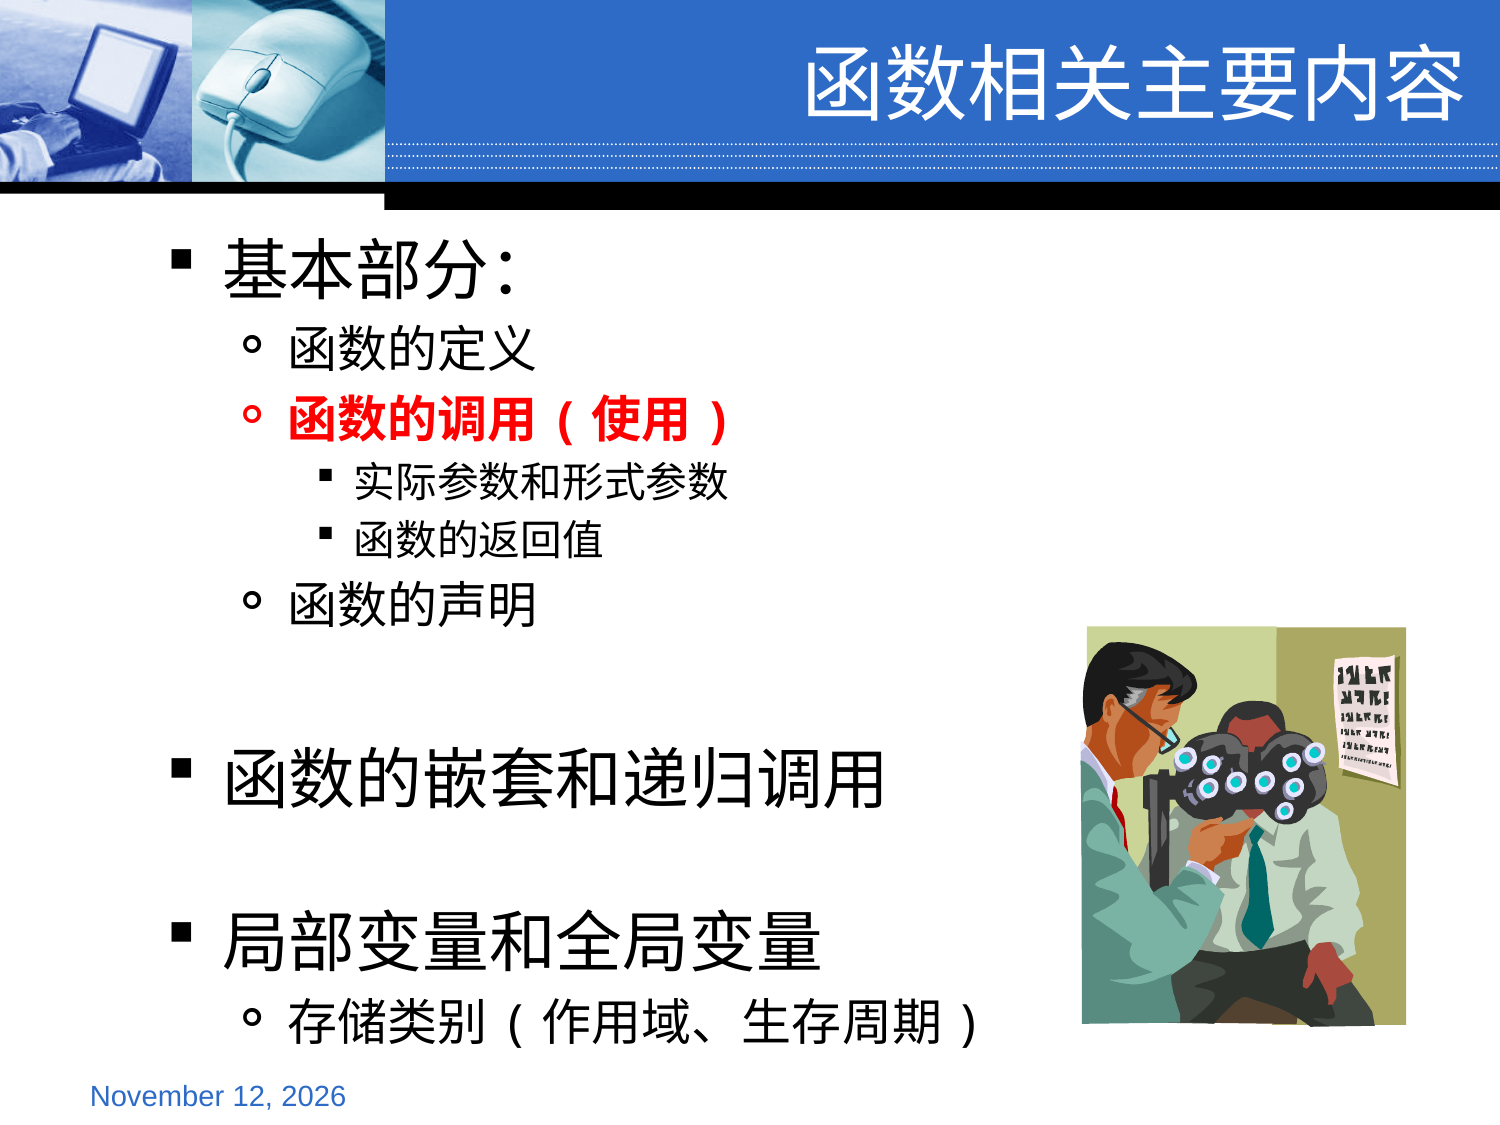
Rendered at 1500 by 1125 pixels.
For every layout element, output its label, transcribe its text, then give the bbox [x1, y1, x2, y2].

text_box [75, 1069, 425, 1110]
picture [0, 0, 385, 181]
list 基本部分： 函数的定义 函数的调用(使用) 实际参数和形式参数 函数的返回值 函数的声明 函数的嵌套和递归调用 局部变量和全局变量 存储类别(作用域、生存周期) [151, 219, 1235, 917]
title 函数相关主要内容 [444, 37, 1483, 125]
picture [1080, 621, 1412, 1032]
